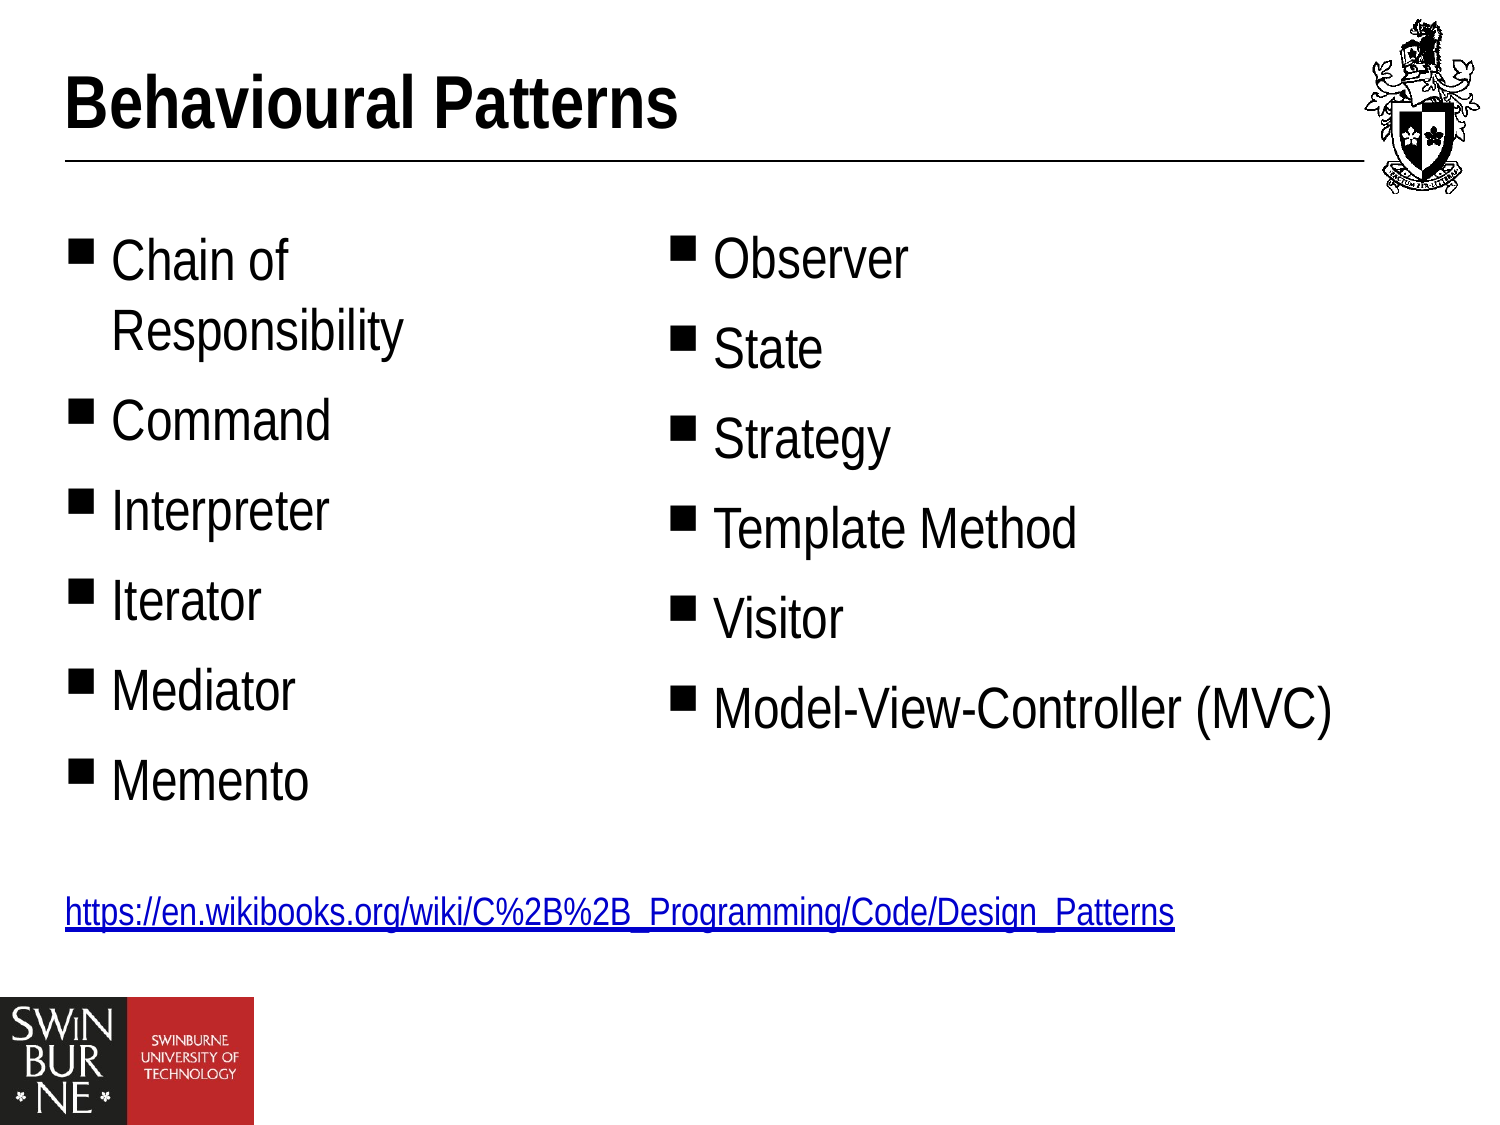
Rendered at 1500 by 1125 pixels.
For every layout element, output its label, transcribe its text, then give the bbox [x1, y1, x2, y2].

text_box https://en.wikibooks.org/wiki/C%2B%2B_Programming/Code/Design_Patterns [62, 883, 1447, 934]
title Behavioural Patterns [62, 51, 913, 242]
picture [0, 997, 254, 1125]
text_box Chain of Responsibility Command Interpreter Iterator Mediator Memento [62, 199, 561, 812]
picture [1364, 19, 1481, 194]
text_box Observer State Strategy Template Method Visitor Model-View-Controller (MVC) [649, 212, 1400, 748]
